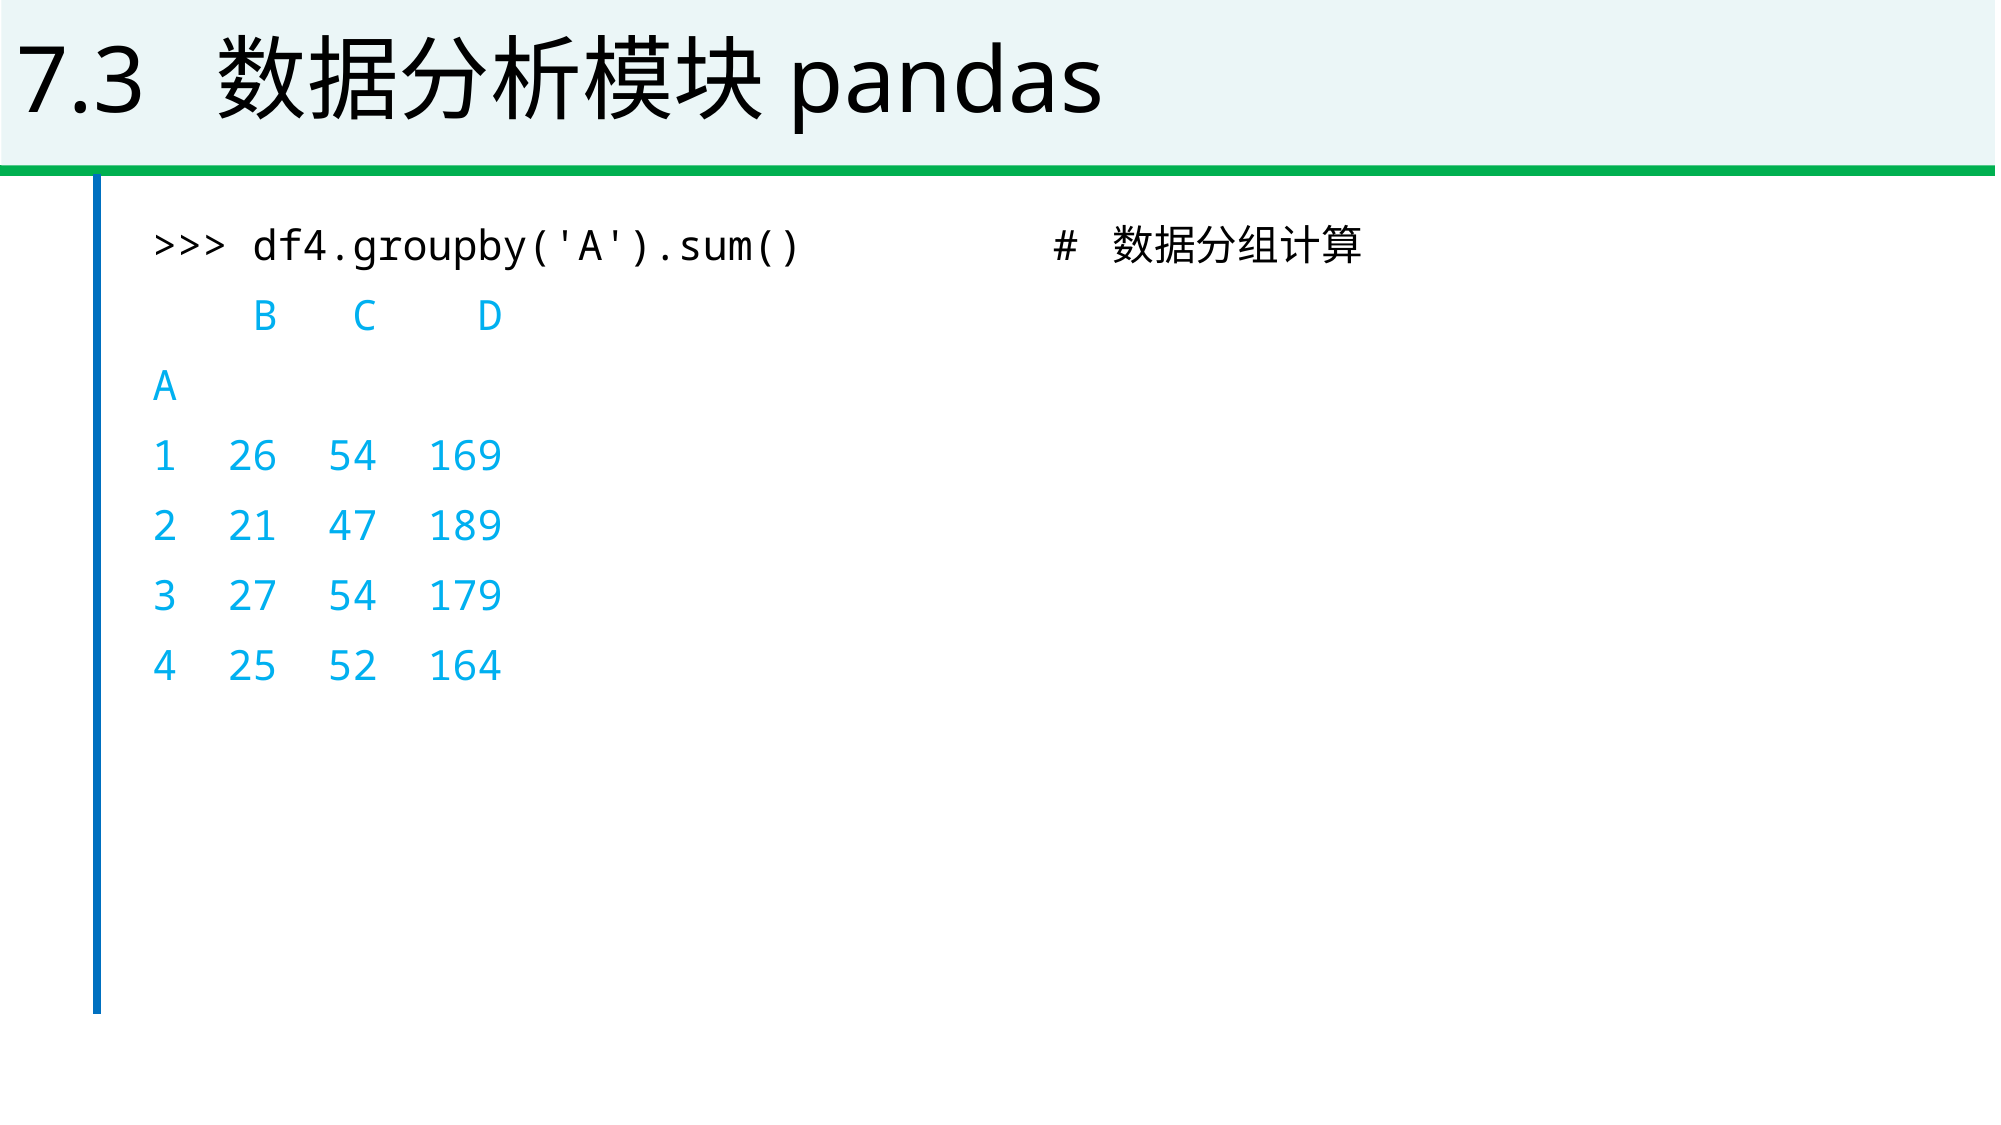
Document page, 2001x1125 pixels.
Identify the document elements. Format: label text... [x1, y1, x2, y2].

list >>> df4.groupby('A').sum() # 数据分组计算 B C D A 1 26 54 169 2 21 47 189 3 27 54 179 4 25 52 164 [137, 216, 1863, 978]
title 7.3 数据分析模块pandas [1, 0, 1995, 166]
